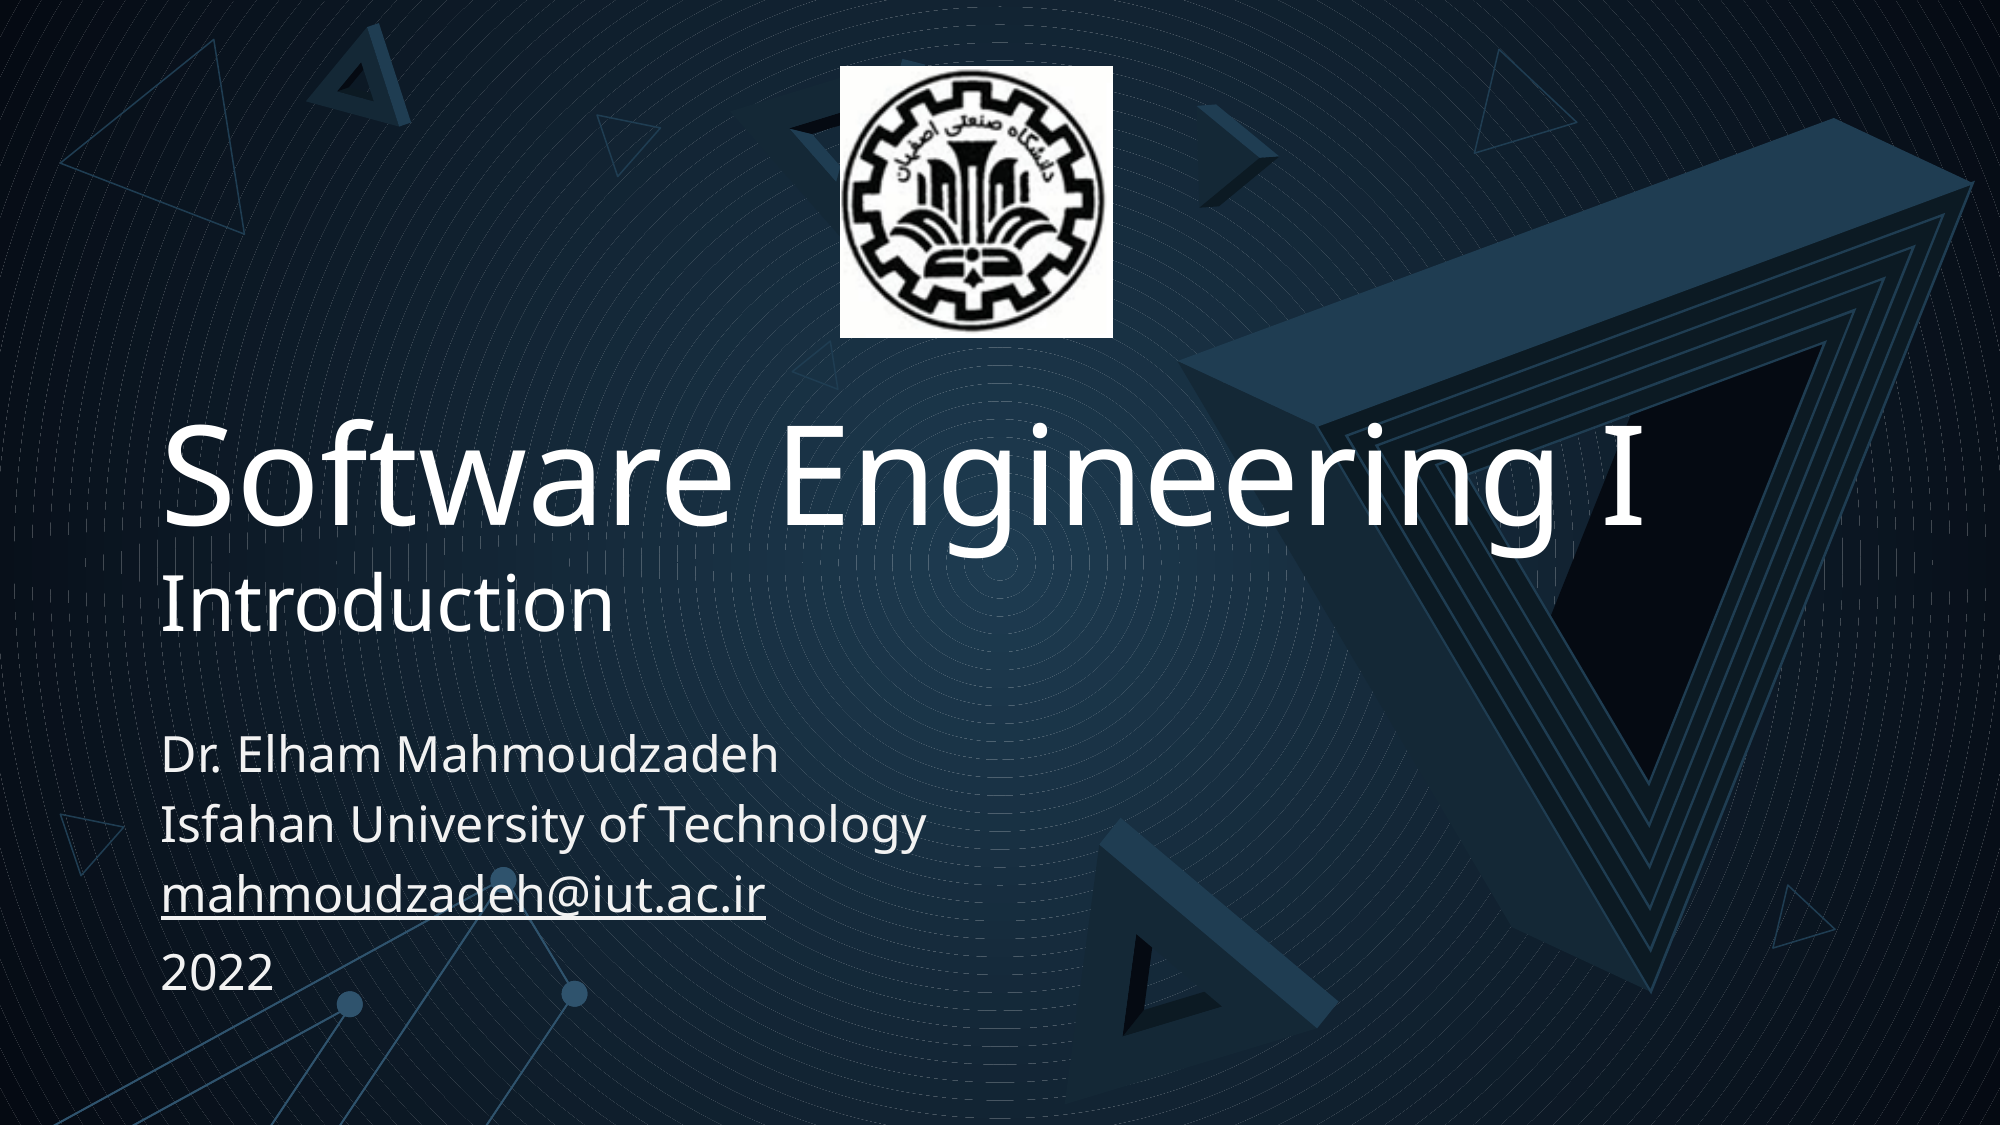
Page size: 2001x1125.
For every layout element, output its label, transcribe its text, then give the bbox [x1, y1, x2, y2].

picture [840, 66, 1113, 339]
subtitle Dr. Elham Mahmoudzadeh Isfahan University of Technology mahmoudzadeh@iut.ac.ir 2022 [160, 725, 1261, 998]
title Software Engineering I Introduction [160, 307, 1841, 726]
